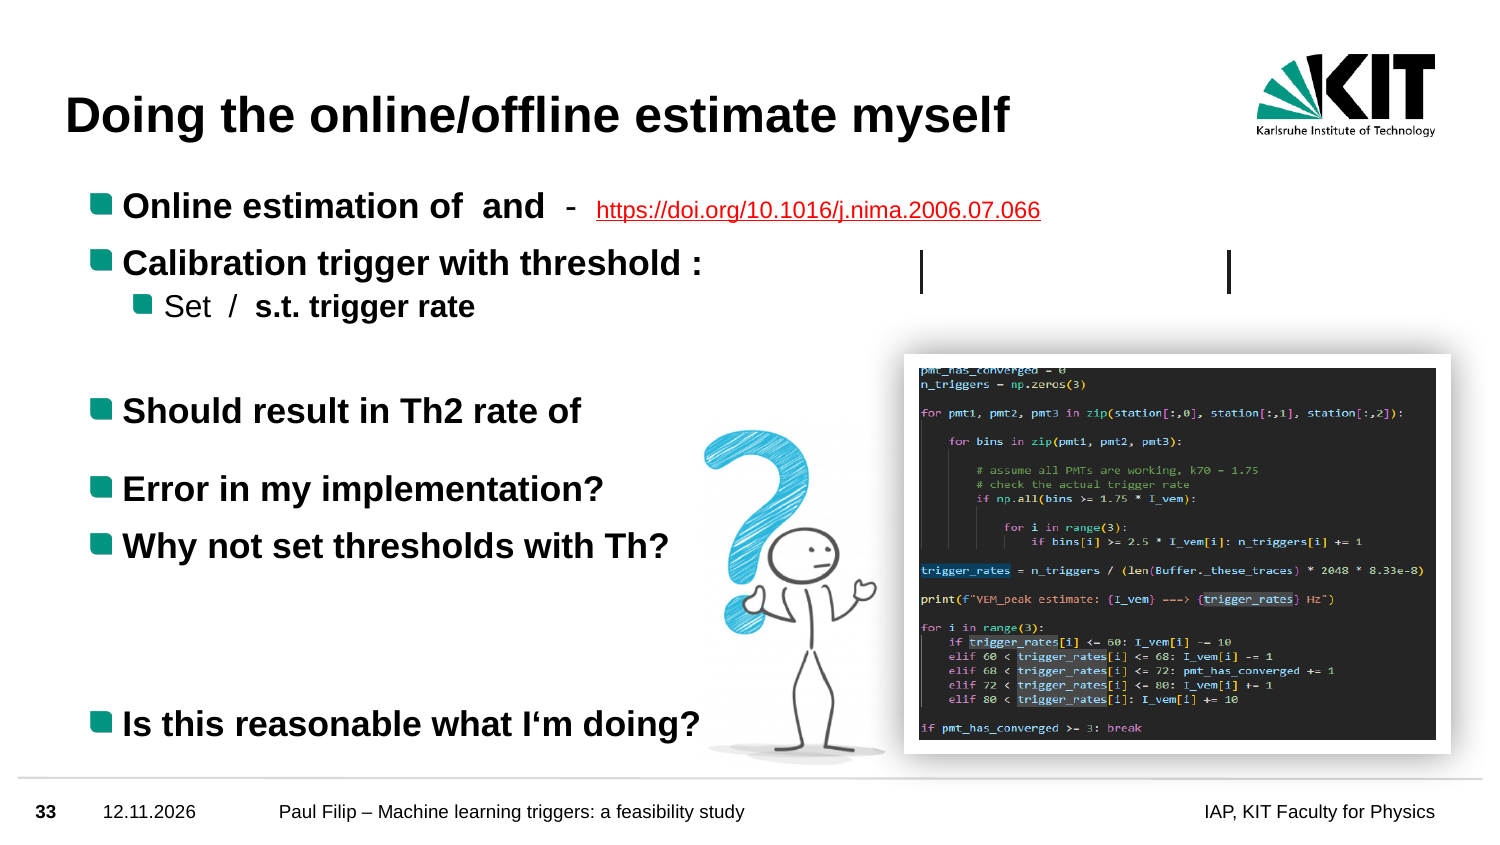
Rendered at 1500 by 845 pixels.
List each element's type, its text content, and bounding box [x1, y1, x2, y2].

picture [911, 361, 1444, 747]
slide_number 33 [35, 778, 89, 844]
picture [1257, 54, 1435, 137]
picture [90, 249, 112, 273]
picture [133, 294, 152, 316]
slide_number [102, 778, 272, 844]
picture [90, 533, 112, 557]
picture [90, 476, 112, 500]
title Doing the online/offline estimate myself [64, 48, 1192, 144]
picture [90, 711, 112, 735]
picture [90, 193, 112, 217]
picture [90, 398, 112, 422]
picture [688, 421, 901, 780]
